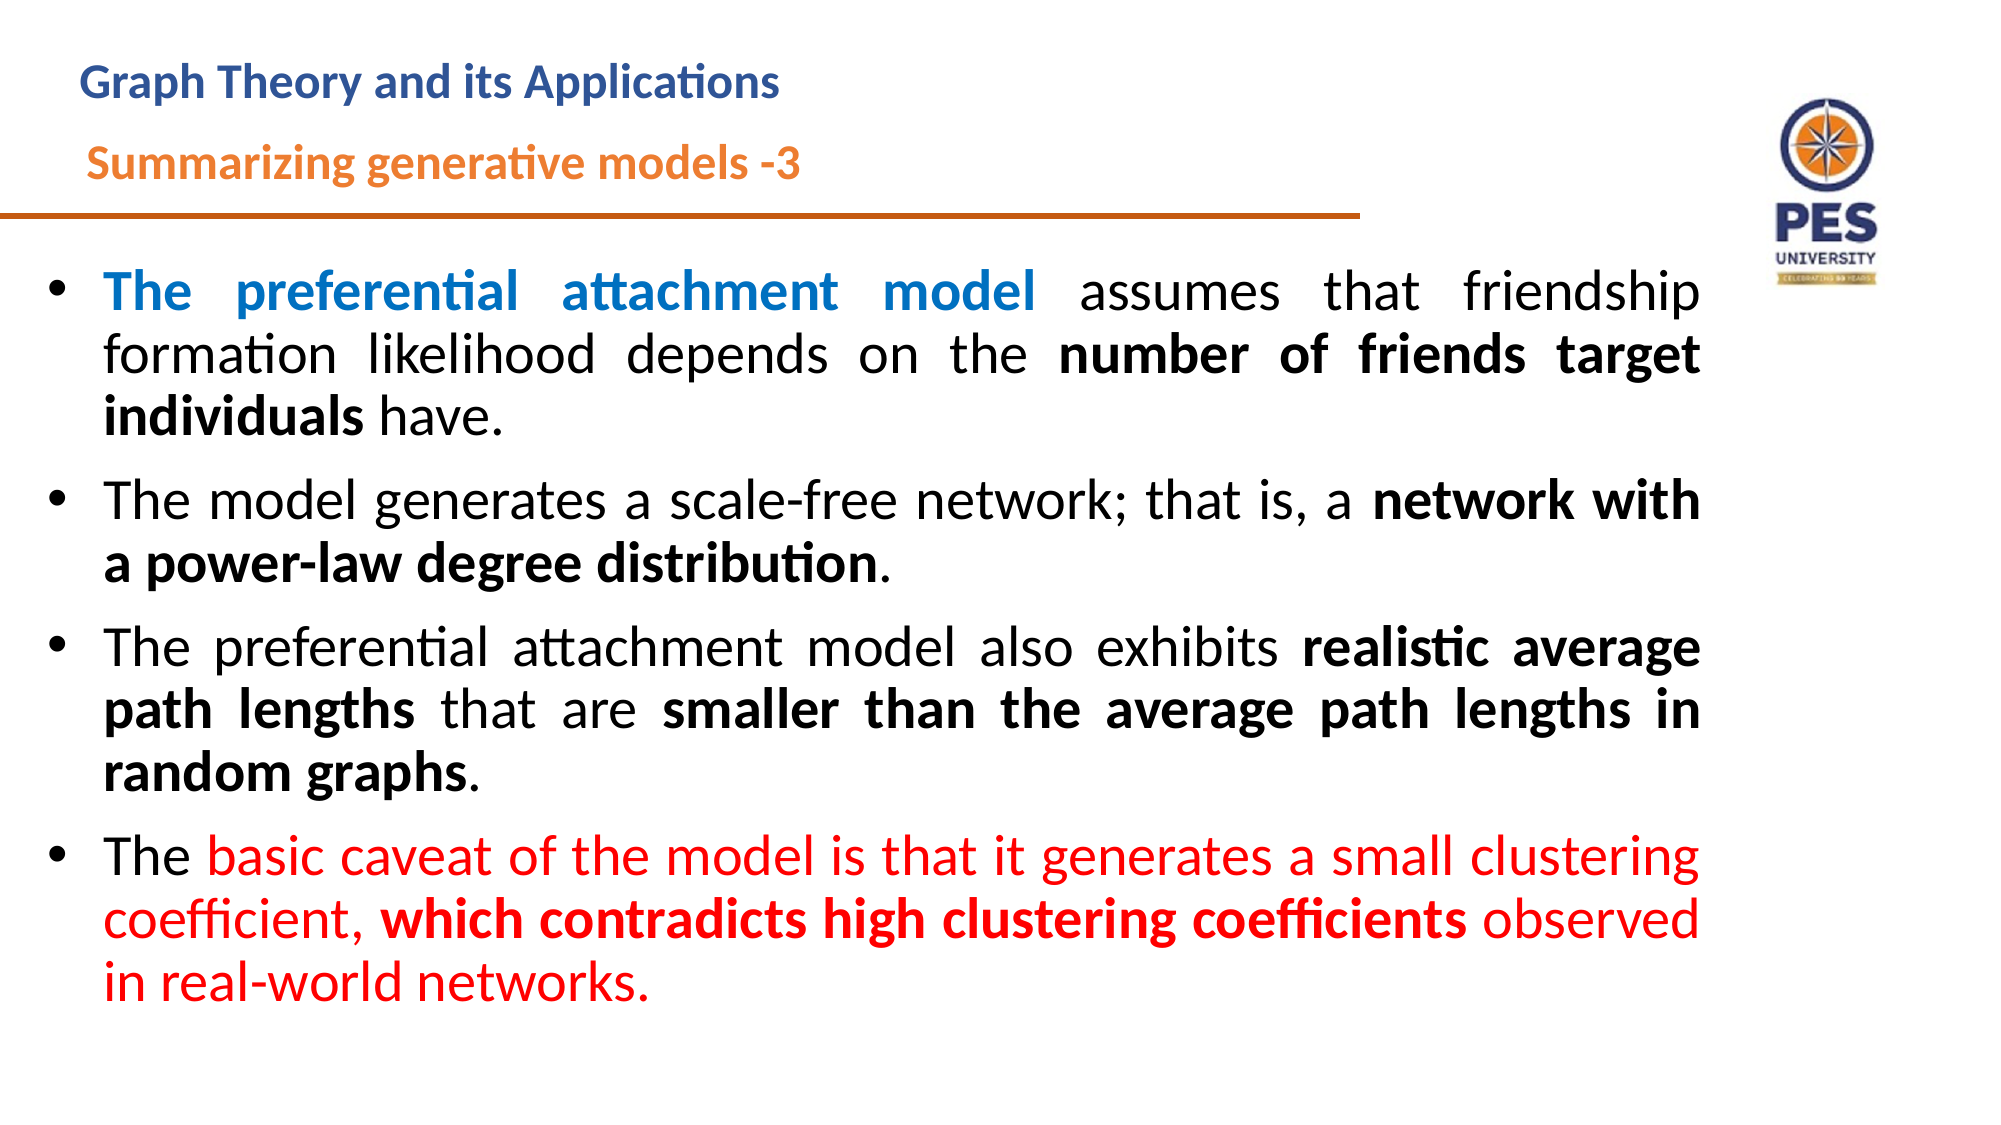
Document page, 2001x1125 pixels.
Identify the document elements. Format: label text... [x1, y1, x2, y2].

text_box Graph Theory and its Applications [64, 41, 1295, 117]
picture [1748, 93, 1902, 291]
text_box Summarizing generative models -3 [71, 122, 1384, 198]
text_box The preferential attachment model assumes that friendship formation likelihood depends on the number of friends target individuals have. The model generates a scale-free network; that is, a network with a power-law degree distribution. The preferential attachment model also exhibits realistic average path lengths that are smaller than the average path lengths in random graphs. The basic caveat of the model is that it generates a small clustering coefficient, which contradicts high clustering coefficients observed in real-world networks. [13, 252, 1717, 1125]
